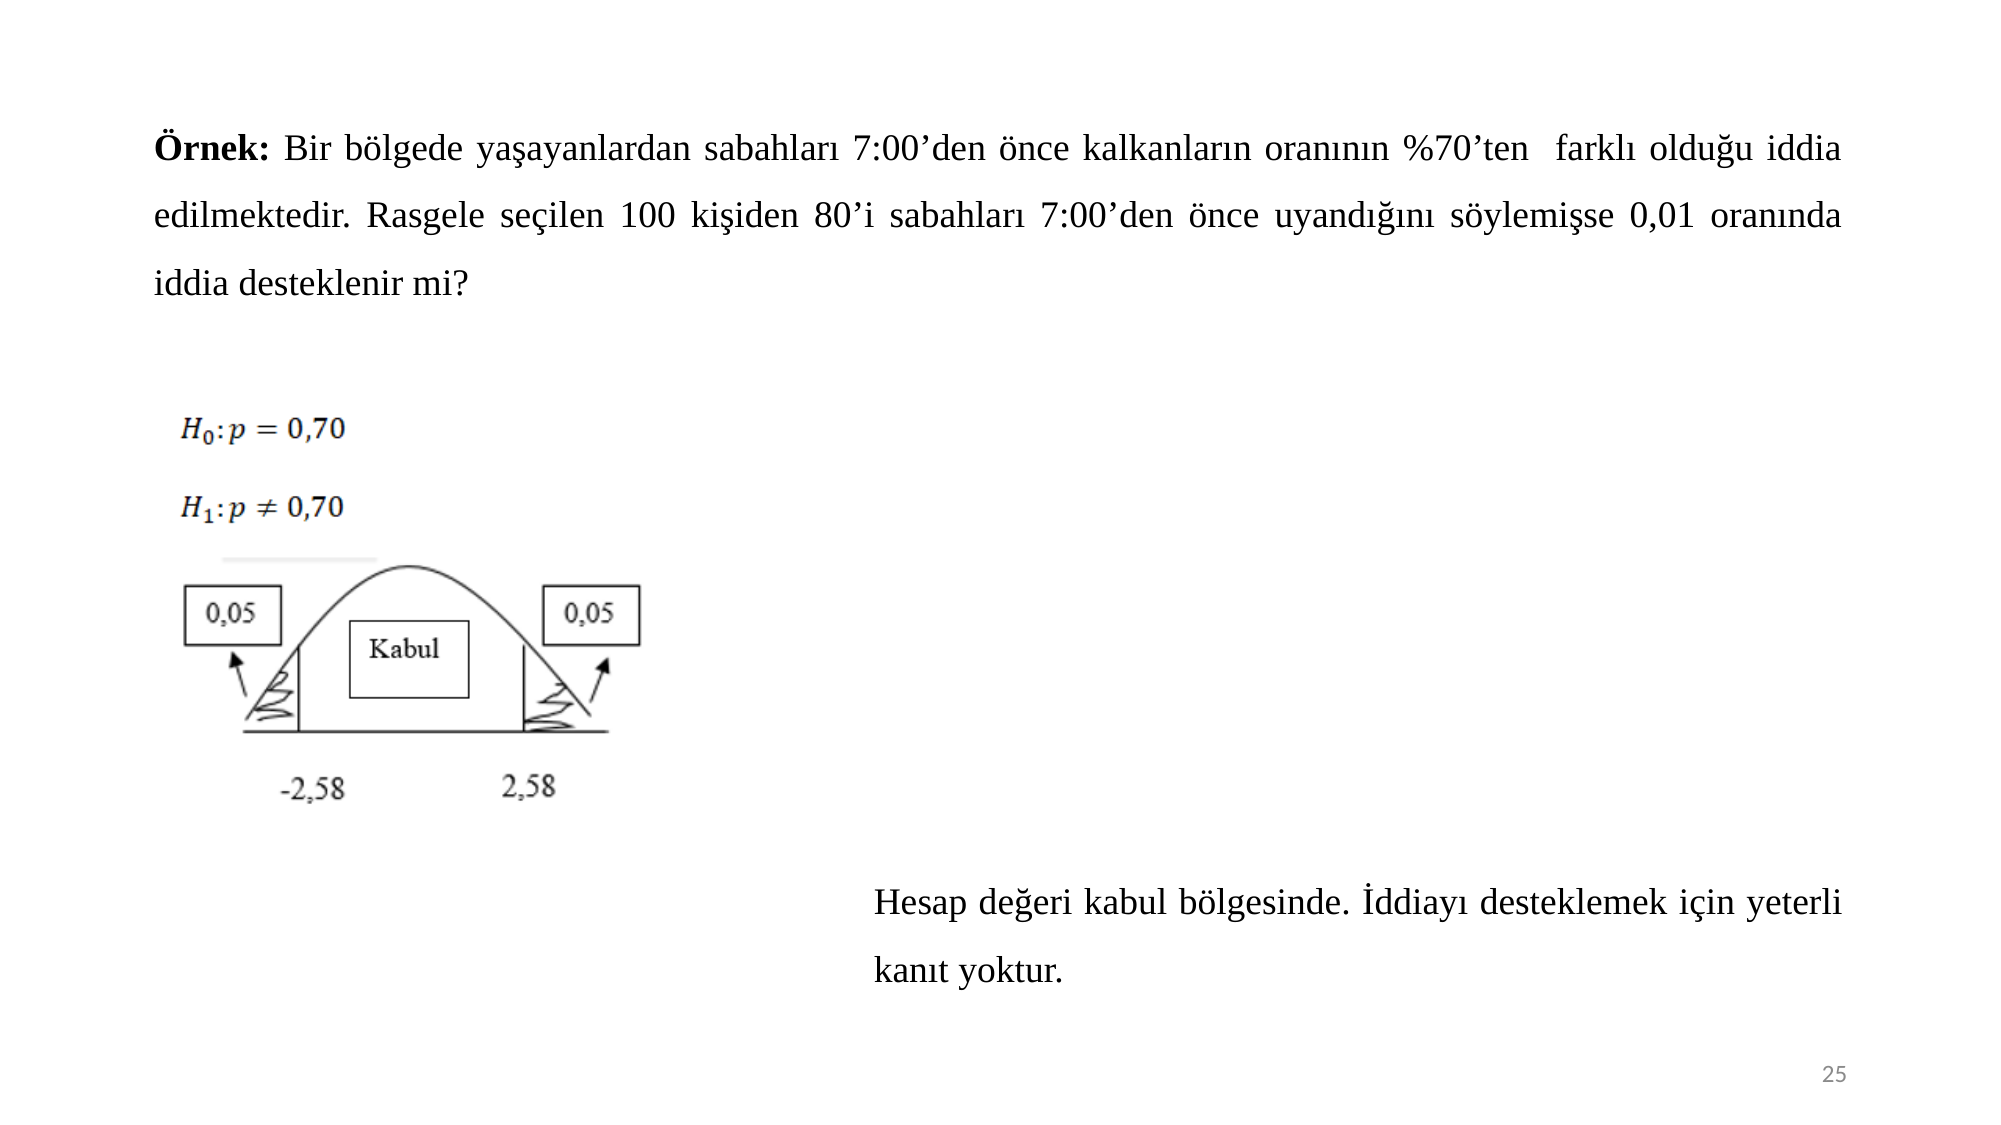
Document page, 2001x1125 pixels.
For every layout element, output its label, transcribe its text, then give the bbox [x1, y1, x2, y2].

picture [107, 393, 742, 826]
slide_number 25 [1412, 1042, 1863, 1103]
text_box Hesap değeri kabul bölgesinde. İddiayı desteklemek için yeterli kanıt yoktur. [859, 847, 1859, 998]
text_box Örnek: Bir bölgede yaşayanlardan sabahları 7:00’den önce kalkanların oranının %70’ten farklı olduğu iddia edilmektedir. Rasgele seçilen 100 kişiden 80’i sabahları 7:00’den önce uyandığını söylemişse 0,01 oranında iddia desteklenir mi? [139, 92, 1859, 310]
